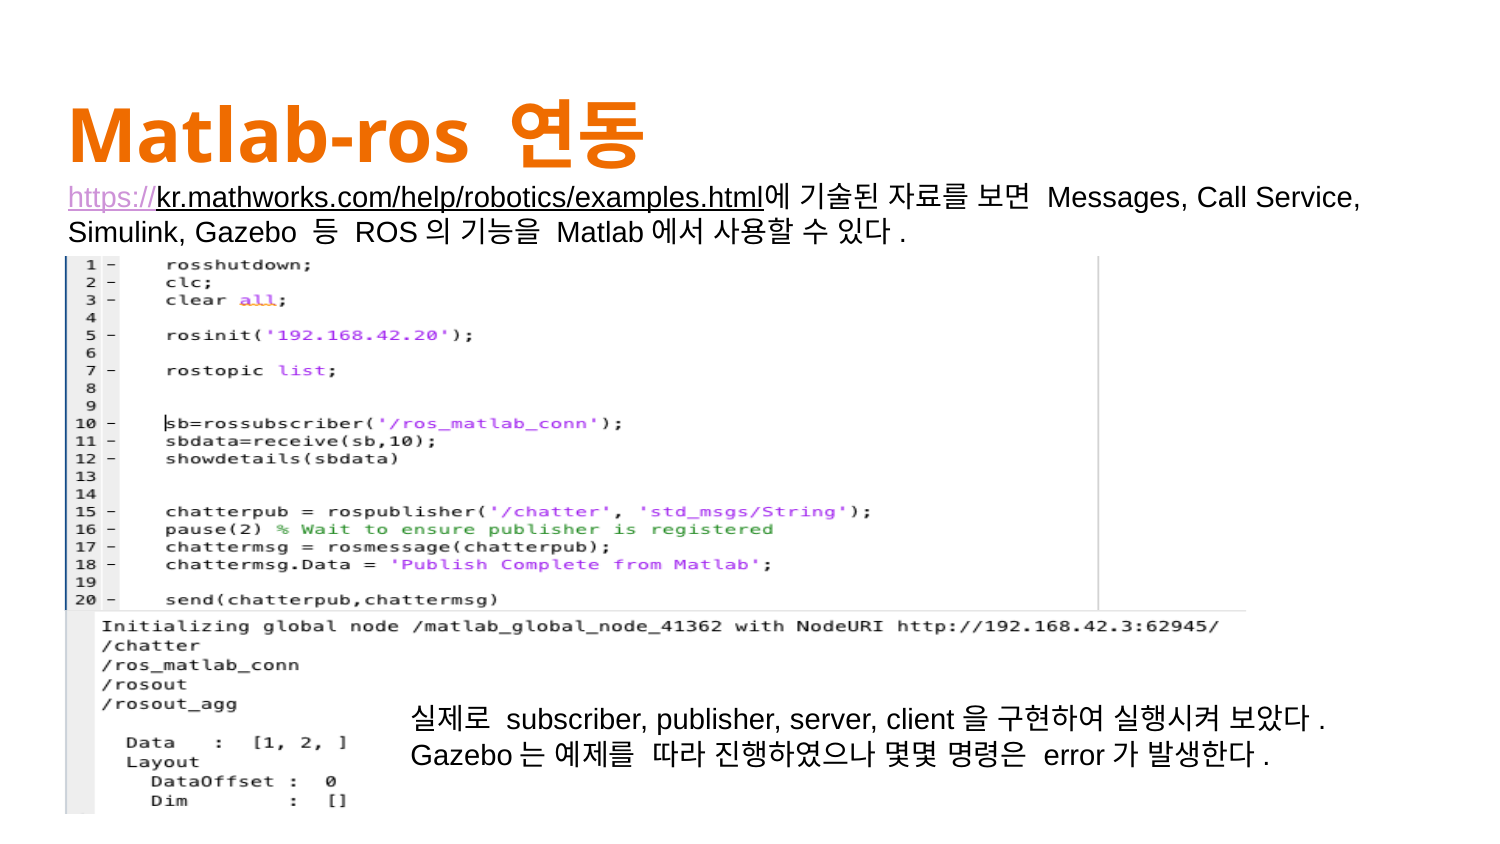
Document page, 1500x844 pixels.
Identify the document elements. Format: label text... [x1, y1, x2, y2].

text_box 실제로 subscriber, publisher, server, client을 구현하여 실행시켜 보았다. Gazebo는 예제를 따라 진행하였으나 몇몇 명령은 error가 발생한다. [1252, 693, 1459, 779]
picture [64, 256, 1247, 814]
title Matlab-ros 연동 [51, 72, 1449, 189]
text_box https://kr.mathworks.com/help/robotics/examples.html에 기술된 자료를 보면 Messages, Call Service, Simulink, Gazebo 등 ROS의 기능을 Matlab에서 사용할 수 있다. [53, 170, 1483, 291]
